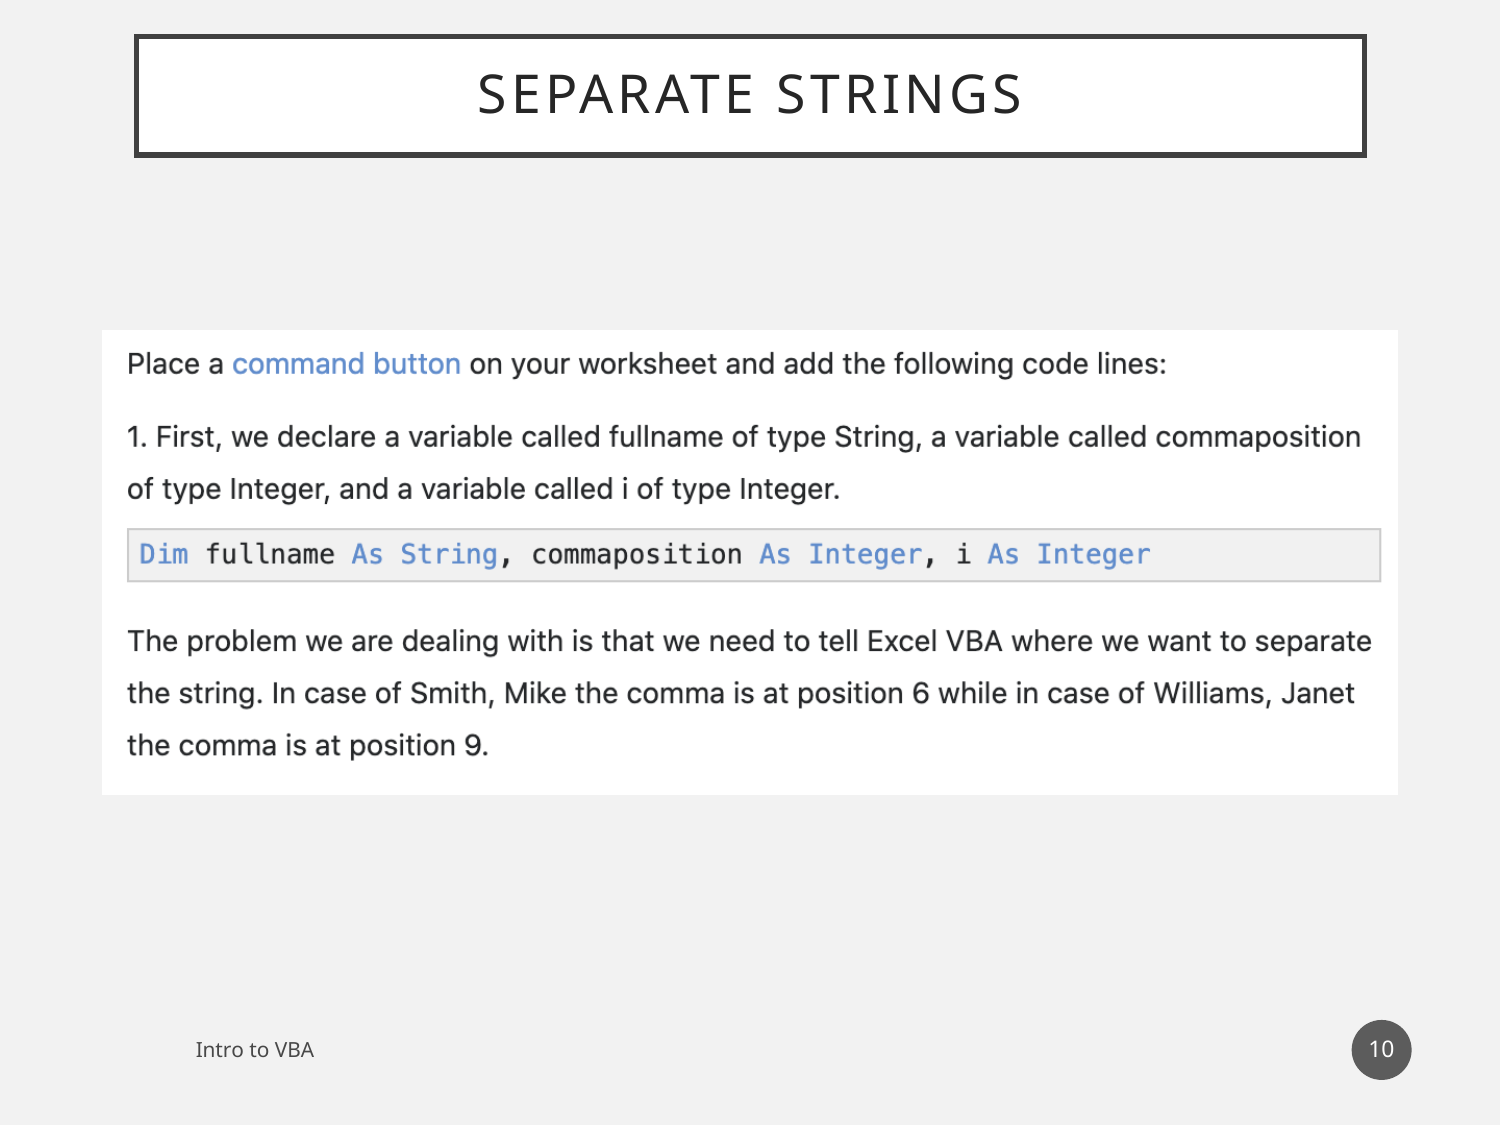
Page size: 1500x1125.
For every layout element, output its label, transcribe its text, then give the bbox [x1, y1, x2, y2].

footer Intro to VBA [180, 1023, 929, 1076]
slide_number 10 [1351, 1019, 1412, 1080]
title Separate strings [134, 34, 1367, 158]
picture [102, 330, 1398, 795]
